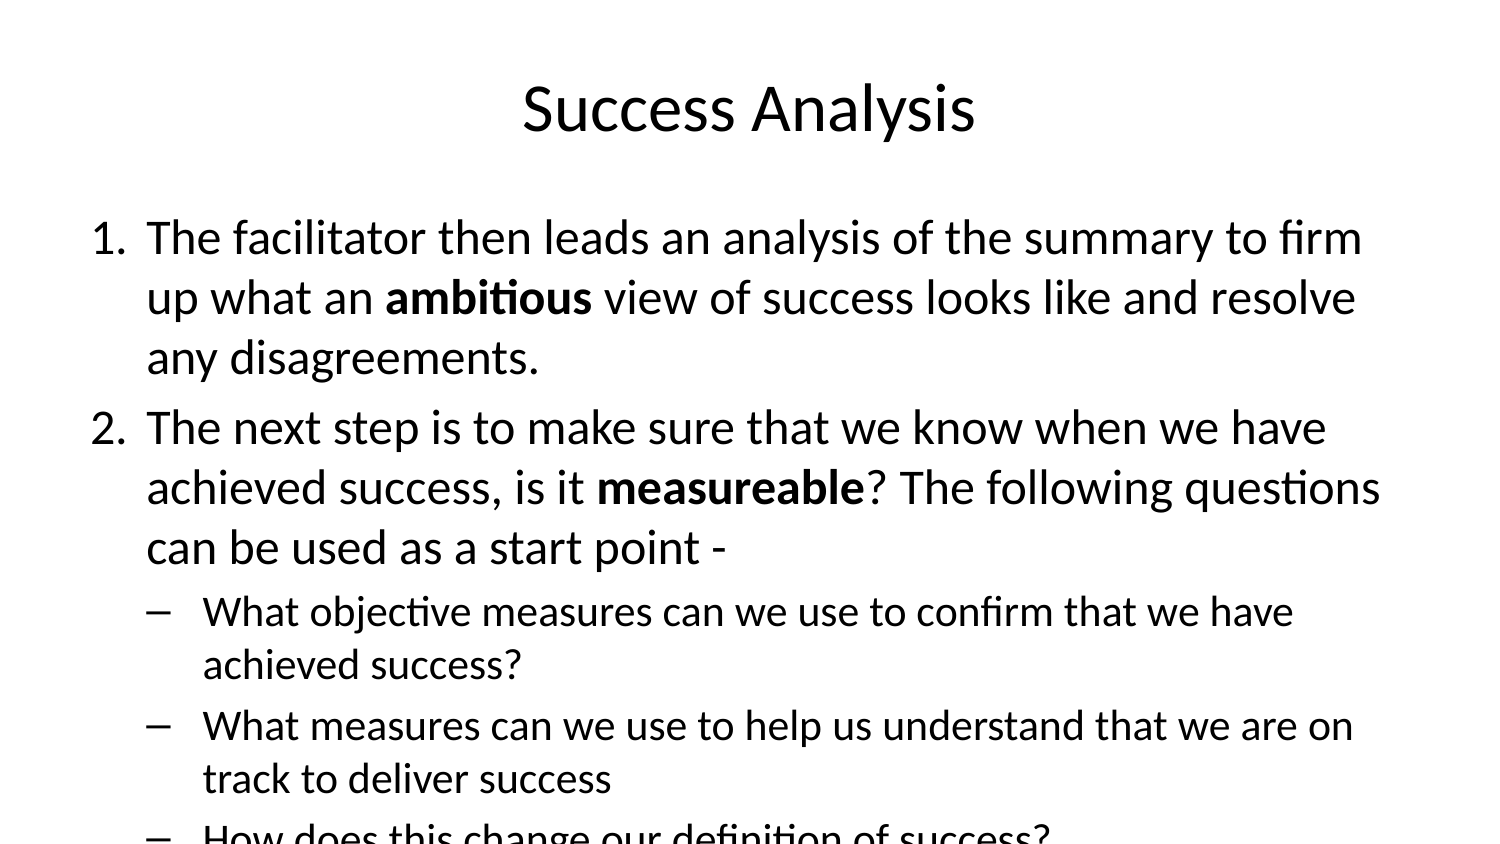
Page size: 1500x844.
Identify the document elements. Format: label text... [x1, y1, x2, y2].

list The facilitator then leads an analysis of the summary to firm up what an ambitious view of success looks like and resolve any disagreements. The next step is to make sure that we know when we have achieved success, is it measureable? The following questions can be used as a start point - What objective measures can we use to confirm that we have achieved success? What measures can we use to help us understand that we are on track to deliver success How does this change our definition of success? Is it significant and ambitious?​ We now have a view of success, a target state that is Measureable Ambitious [75, 196, 1425, 754]
title Success Analysis [75, 33, 1425, 175]
